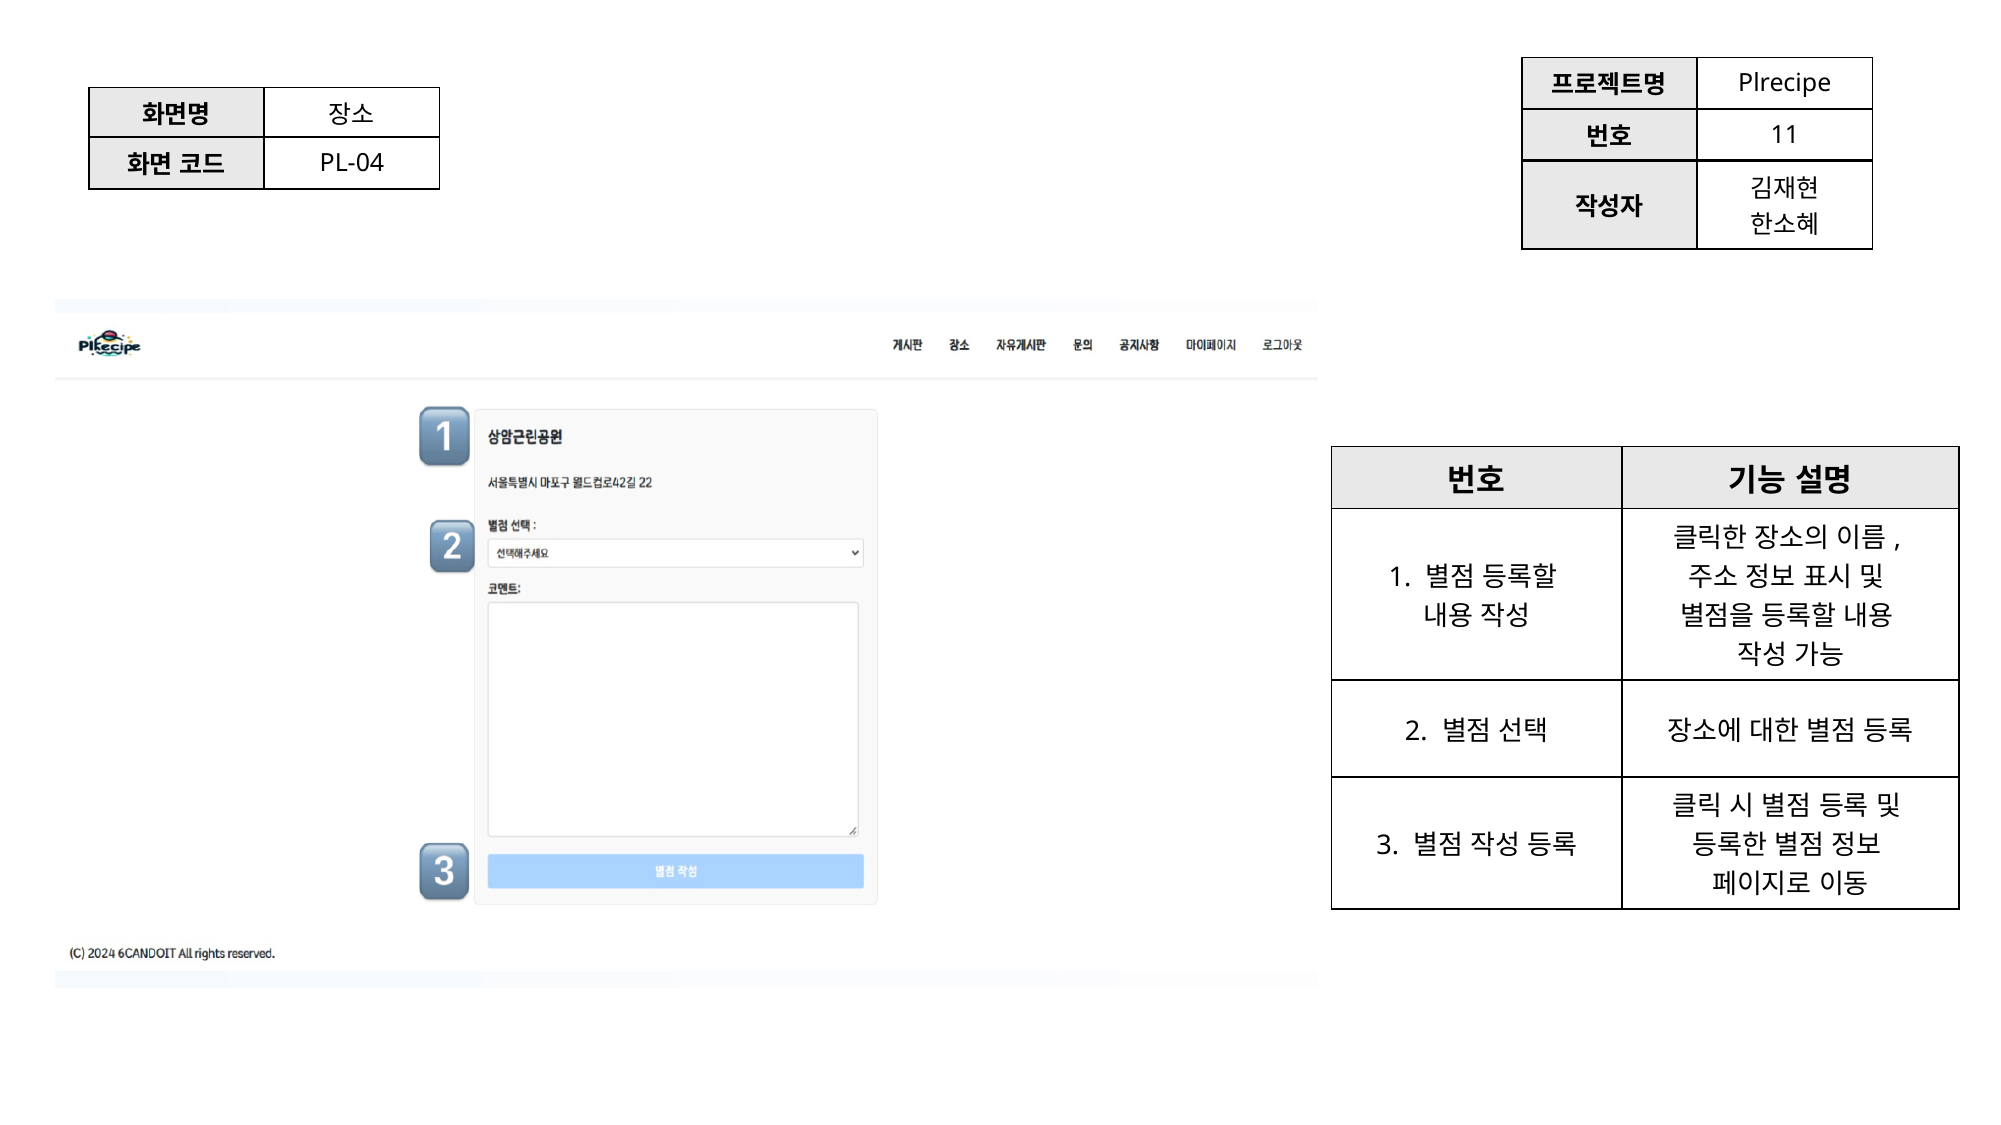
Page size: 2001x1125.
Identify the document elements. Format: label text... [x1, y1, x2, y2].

table_cell 1. 별점 등록할 내용 작성 [1332, 509, 1621, 679]
table_header 번호 [1523, 110, 1696, 159]
table_header 11 [1698, 110, 1872, 159]
picture [55, 11, 1318, 1125]
table_header 기능 설명 [1623, 447, 1958, 508]
table_header 번호 [1332, 447, 1621, 508]
table_header 김재현 한소혜 [1698, 162, 1872, 248]
table_cell 장소에 대한 별점 등록 [1623, 681, 1958, 776]
table_cell 클릭 시 별점 등록 및 등록한 별점 정보 페이지로 이동 [1623, 778, 1958, 908]
table_header PL-04 [265, 138, 341, 188]
table_cell 클릭한 장소의 이름, 주소 정보 표시 및 별점을 등록할 내용 작성 가능 [1623, 509, 1958, 679]
table_header 화면 코드 [90, 138, 263, 188]
table_cell 2. 별점 선택 [1332, 681, 1621, 776]
table_header 프로젝트명 [1523, 58, 1696, 108]
table_header 장소 [265, 88, 341, 136]
table_header 작성자 [1523, 162, 1696, 248]
table_header 화면명 [90, 88, 263, 136]
table_header Plrecipe [1698, 58, 1872, 108]
table_cell 3. 별점 작성 등록 [1332, 778, 1621, 908]
